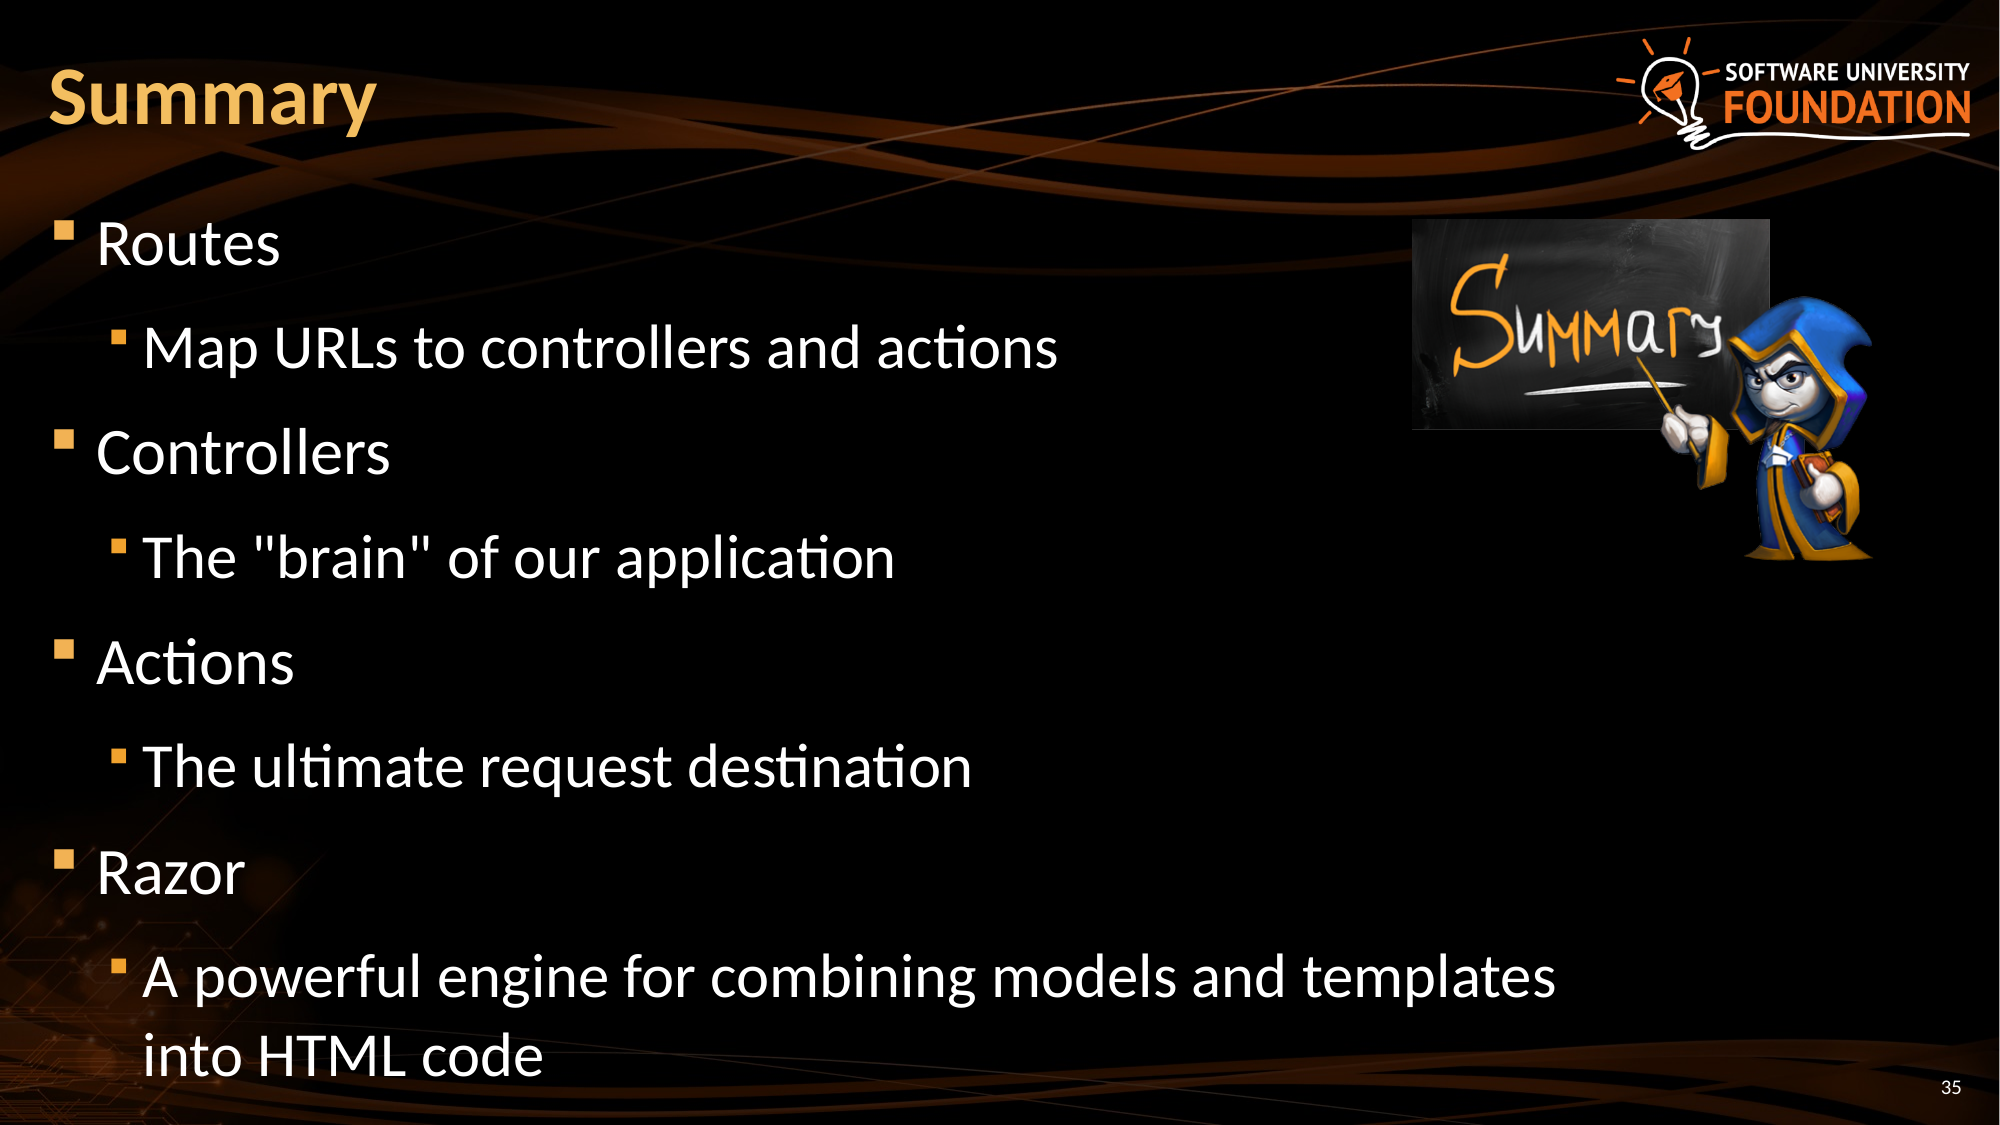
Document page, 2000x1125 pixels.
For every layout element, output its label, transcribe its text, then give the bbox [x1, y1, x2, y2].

title Summary [30, 6, 1602, 189]
picture [0, 0, 2000, 1125]
list Routes Map URLs to controllers and actions Controllers The "brain" of our application Actions The ultimate request destination Razor A powerful engine for combining models and templates into HTML code [31, 188, 1968, 1103]
